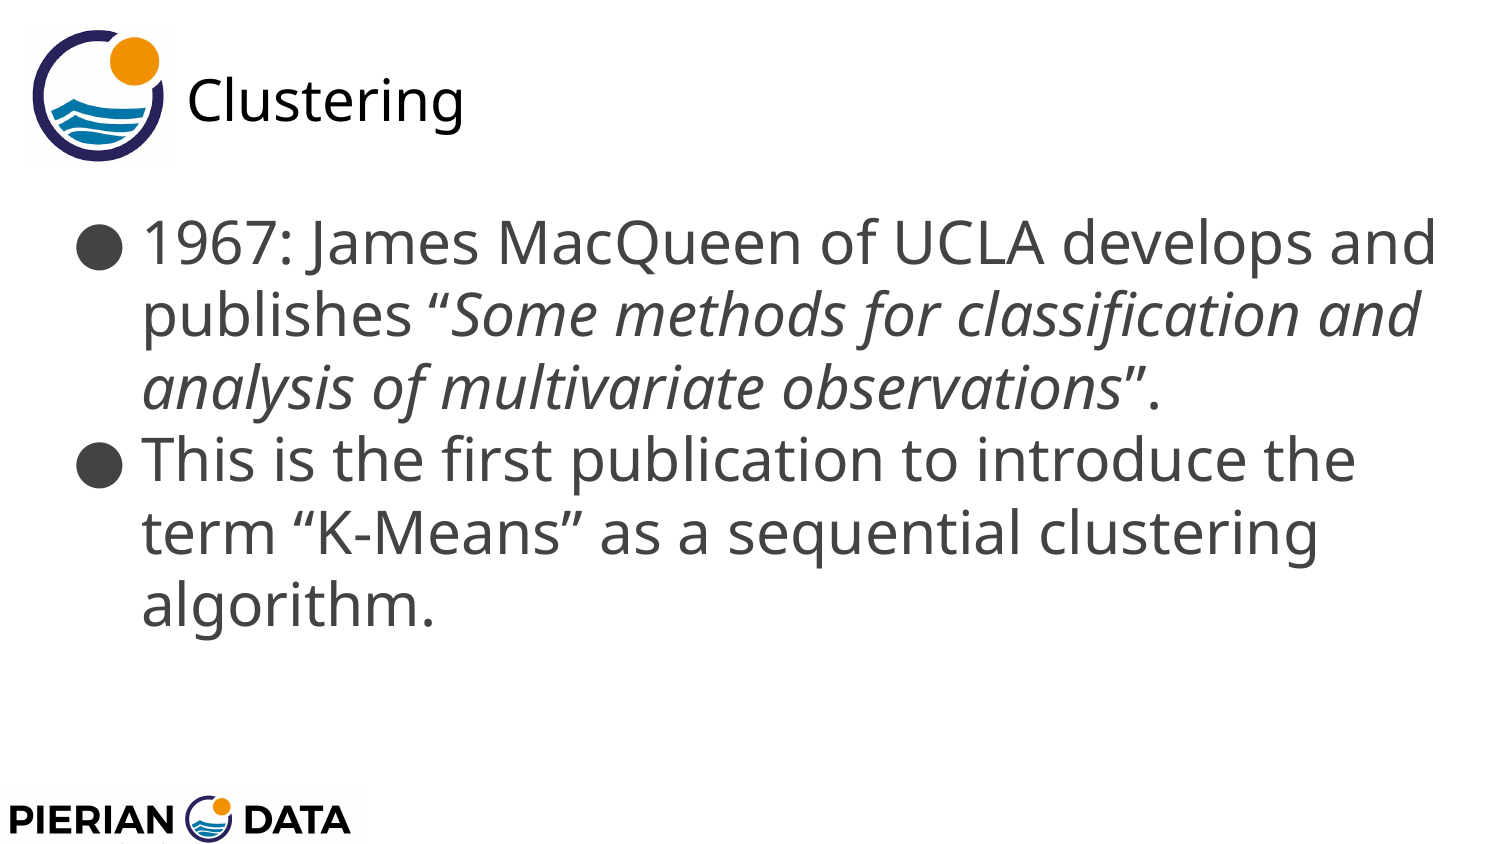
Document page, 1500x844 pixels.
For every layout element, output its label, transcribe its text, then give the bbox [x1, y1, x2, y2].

title Clustering [176, 48, 1449, 143]
picture [24, 24, 172, 167]
picture [0, 787, 368, 844]
list 1967: James MacQueen of UCLA develops and publishes “Some methods for classification and analysis of multivariate observations”. This is the first publication to introduce the term “K-Means” as a sequential clustering algorithm. [51, 189, 1476, 750]
